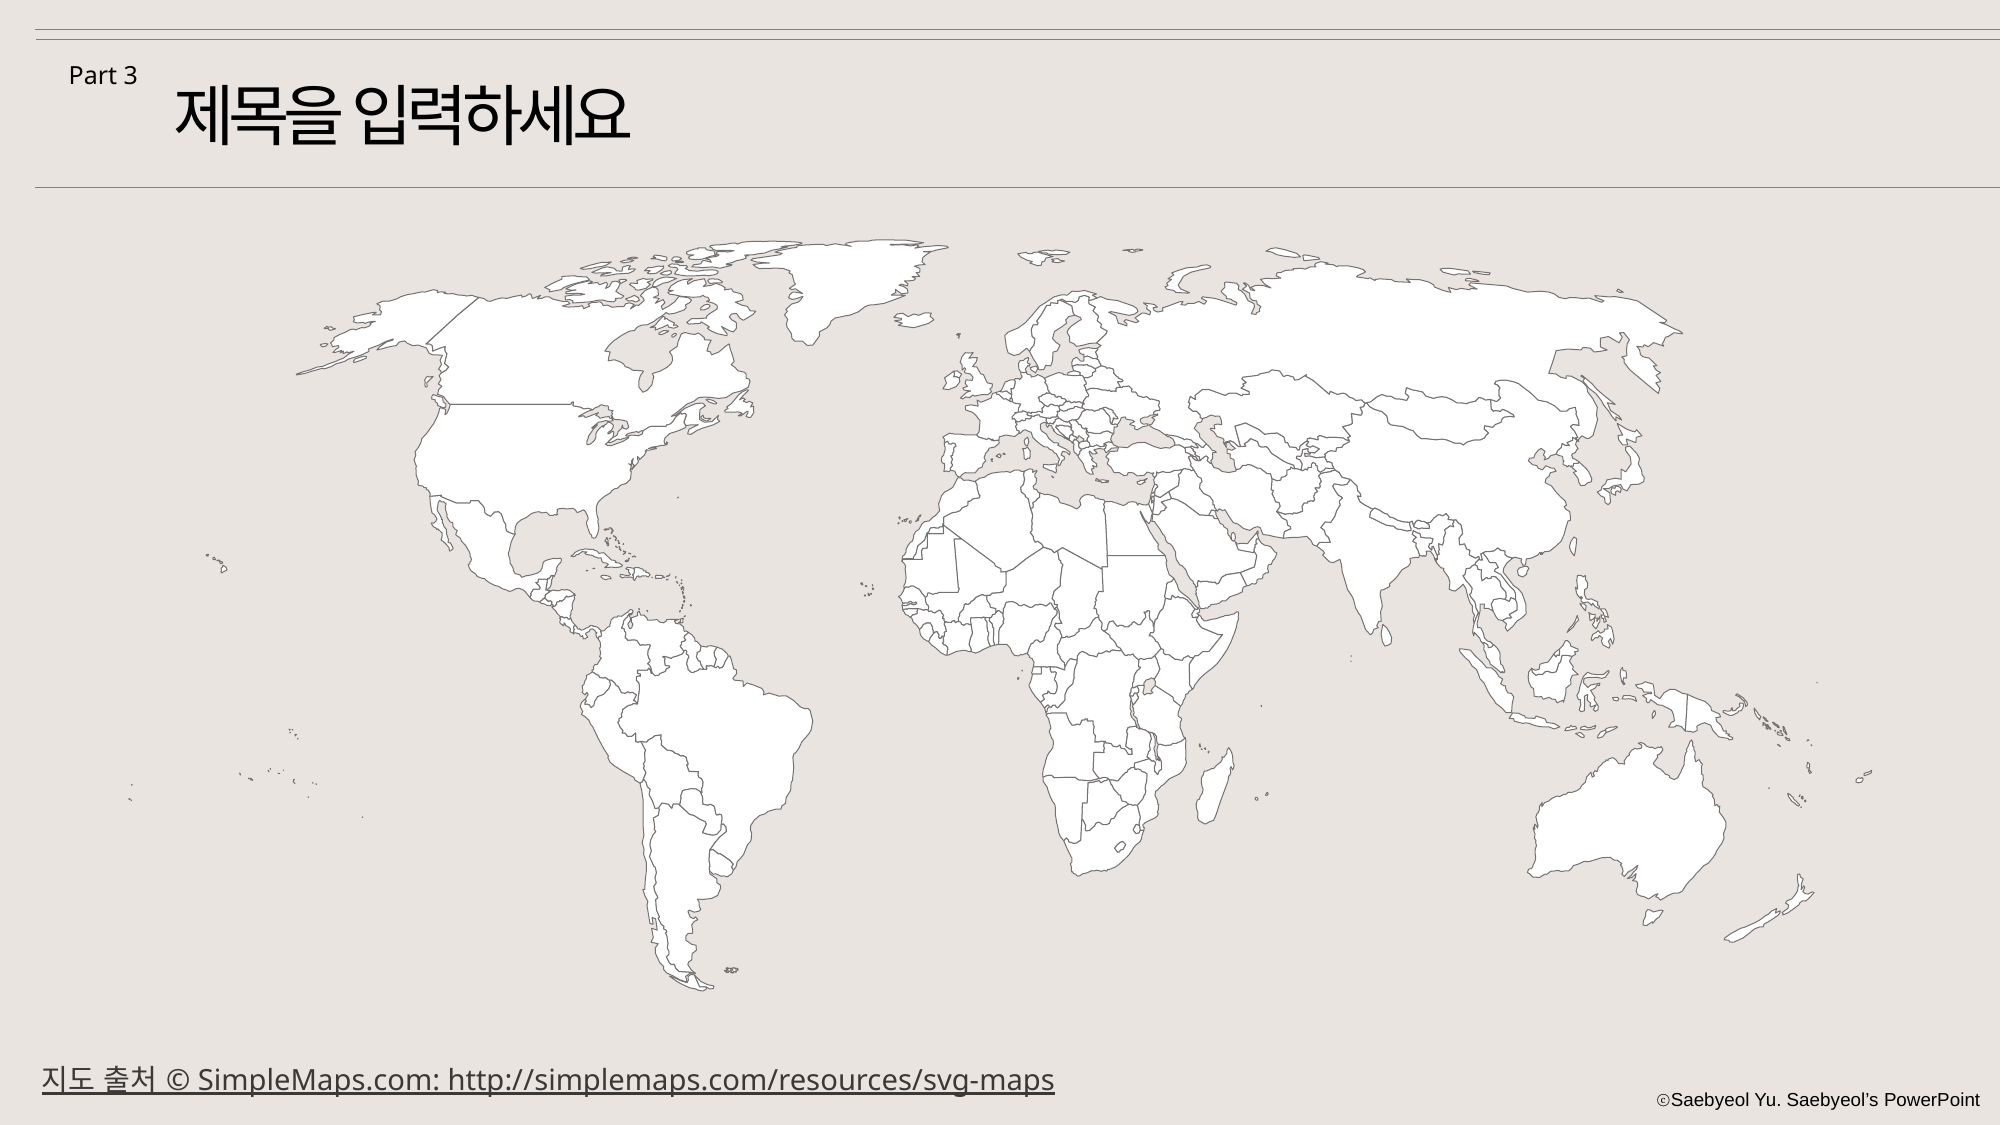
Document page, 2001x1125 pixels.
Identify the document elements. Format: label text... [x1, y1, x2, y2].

text_box 지도 출처 © SimpleMaps.com: http://simplemaps.com/resources/svg-maps [26, 1053, 1430, 1111]
text_box 제목을 입력하세요 [158, 66, 649, 162]
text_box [128, 239, 1872, 992]
text_box Part 3 [53, 52, 153, 98]
